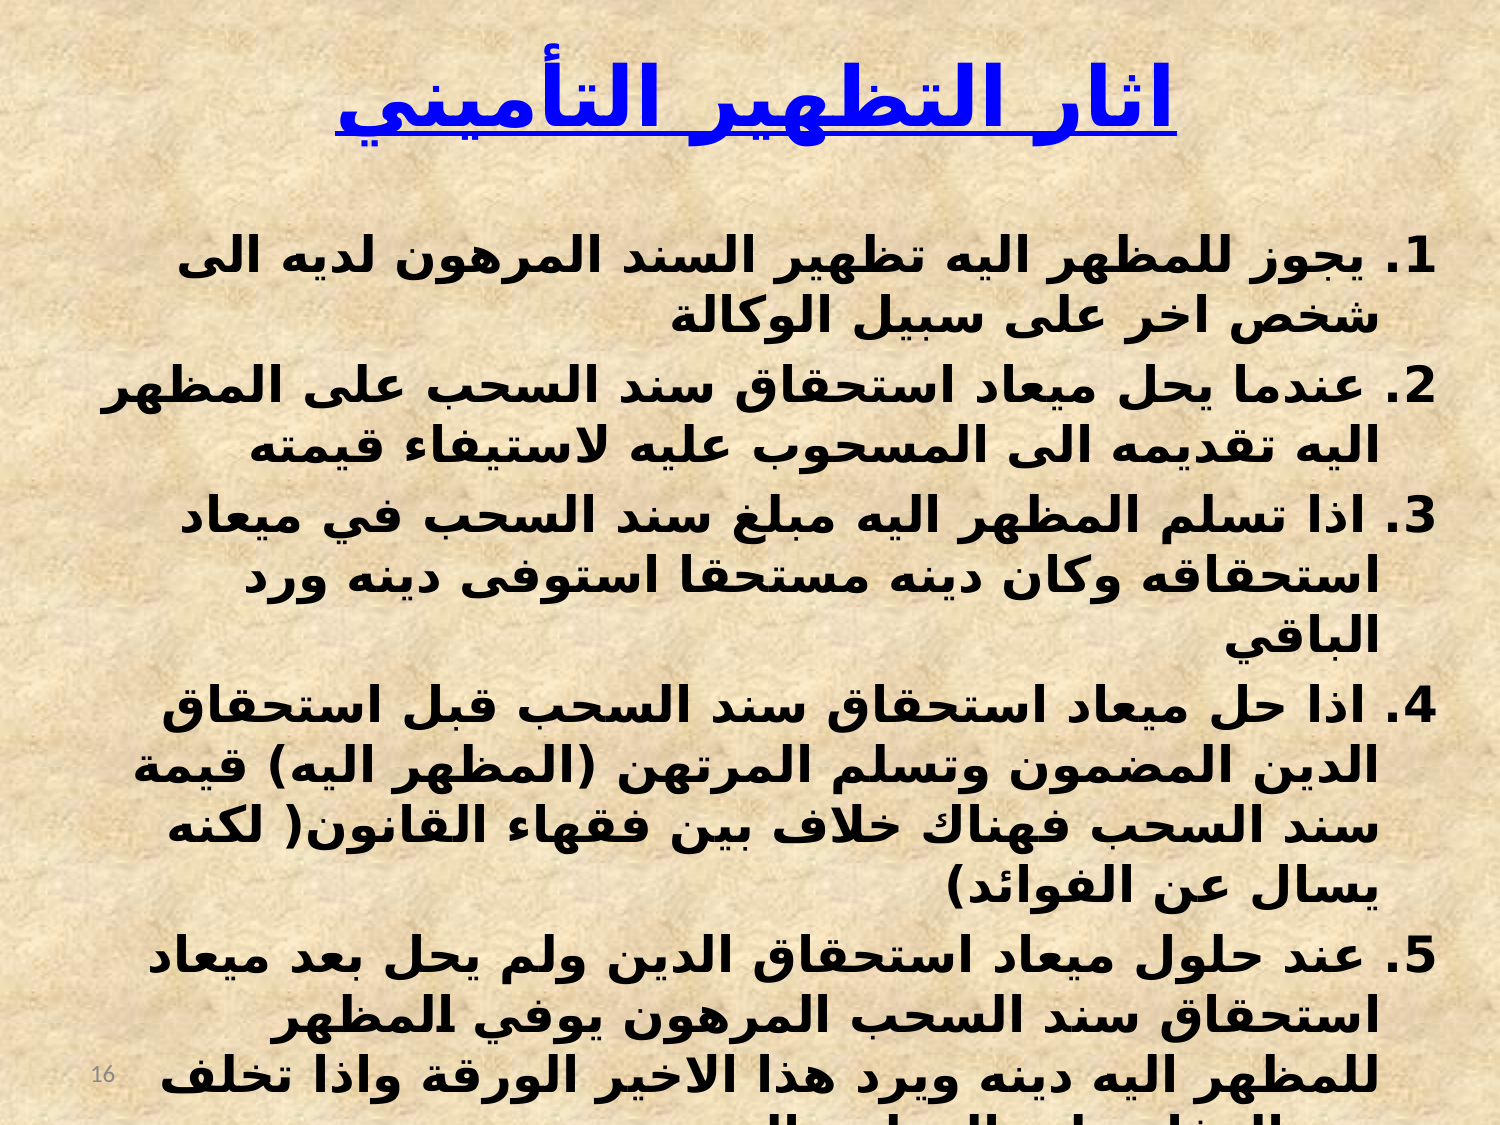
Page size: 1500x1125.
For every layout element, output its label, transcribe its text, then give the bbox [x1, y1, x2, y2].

slide_number 16 [75, 1042, 425, 1103]
picture [0, 0, 1500, 1125]
list اثار التظهير التأميني 1. يجوز للمظهر اليه تظهير السند المرهون لديه الى شخص اخر على سبيل الوكالة 2. عندما يحل ميعاد استحقاق سند السحب على المظهر اليه تقديمه الى المسحوب عليه لاستيفاء قيمته 3. اذا تسلم المظهر اليه مبلغ سند السحب في ميعاد استحقاقه وكان دينه مستحقا استوفى دينه ورد الباقي 4. اذا حل ميعاد استحقاق سند السحب قبل استحقاق الدين المضمون وتسلم المرتهن (المظهر اليه) قيمة سند السحب فهناك خلاف بين فقهاء القانون( لكنه يسال عن الفوائد) 5. عند حلول ميعاد استحقاق الدين ولم يحل بعد ميعاد استحقاق سند السحب المرهون يوفي المظهر للمظهر اليه دينه ويرد هذا الاخير الورقة واذا تخلف عن الوفاء على المظهر اليه بيعه 6. علاقة المظهر اليه مع باقي الموقعين على سند السحب المرهون كانه تظهير ناقل للملكية [58, 34, 1454, 1091]
